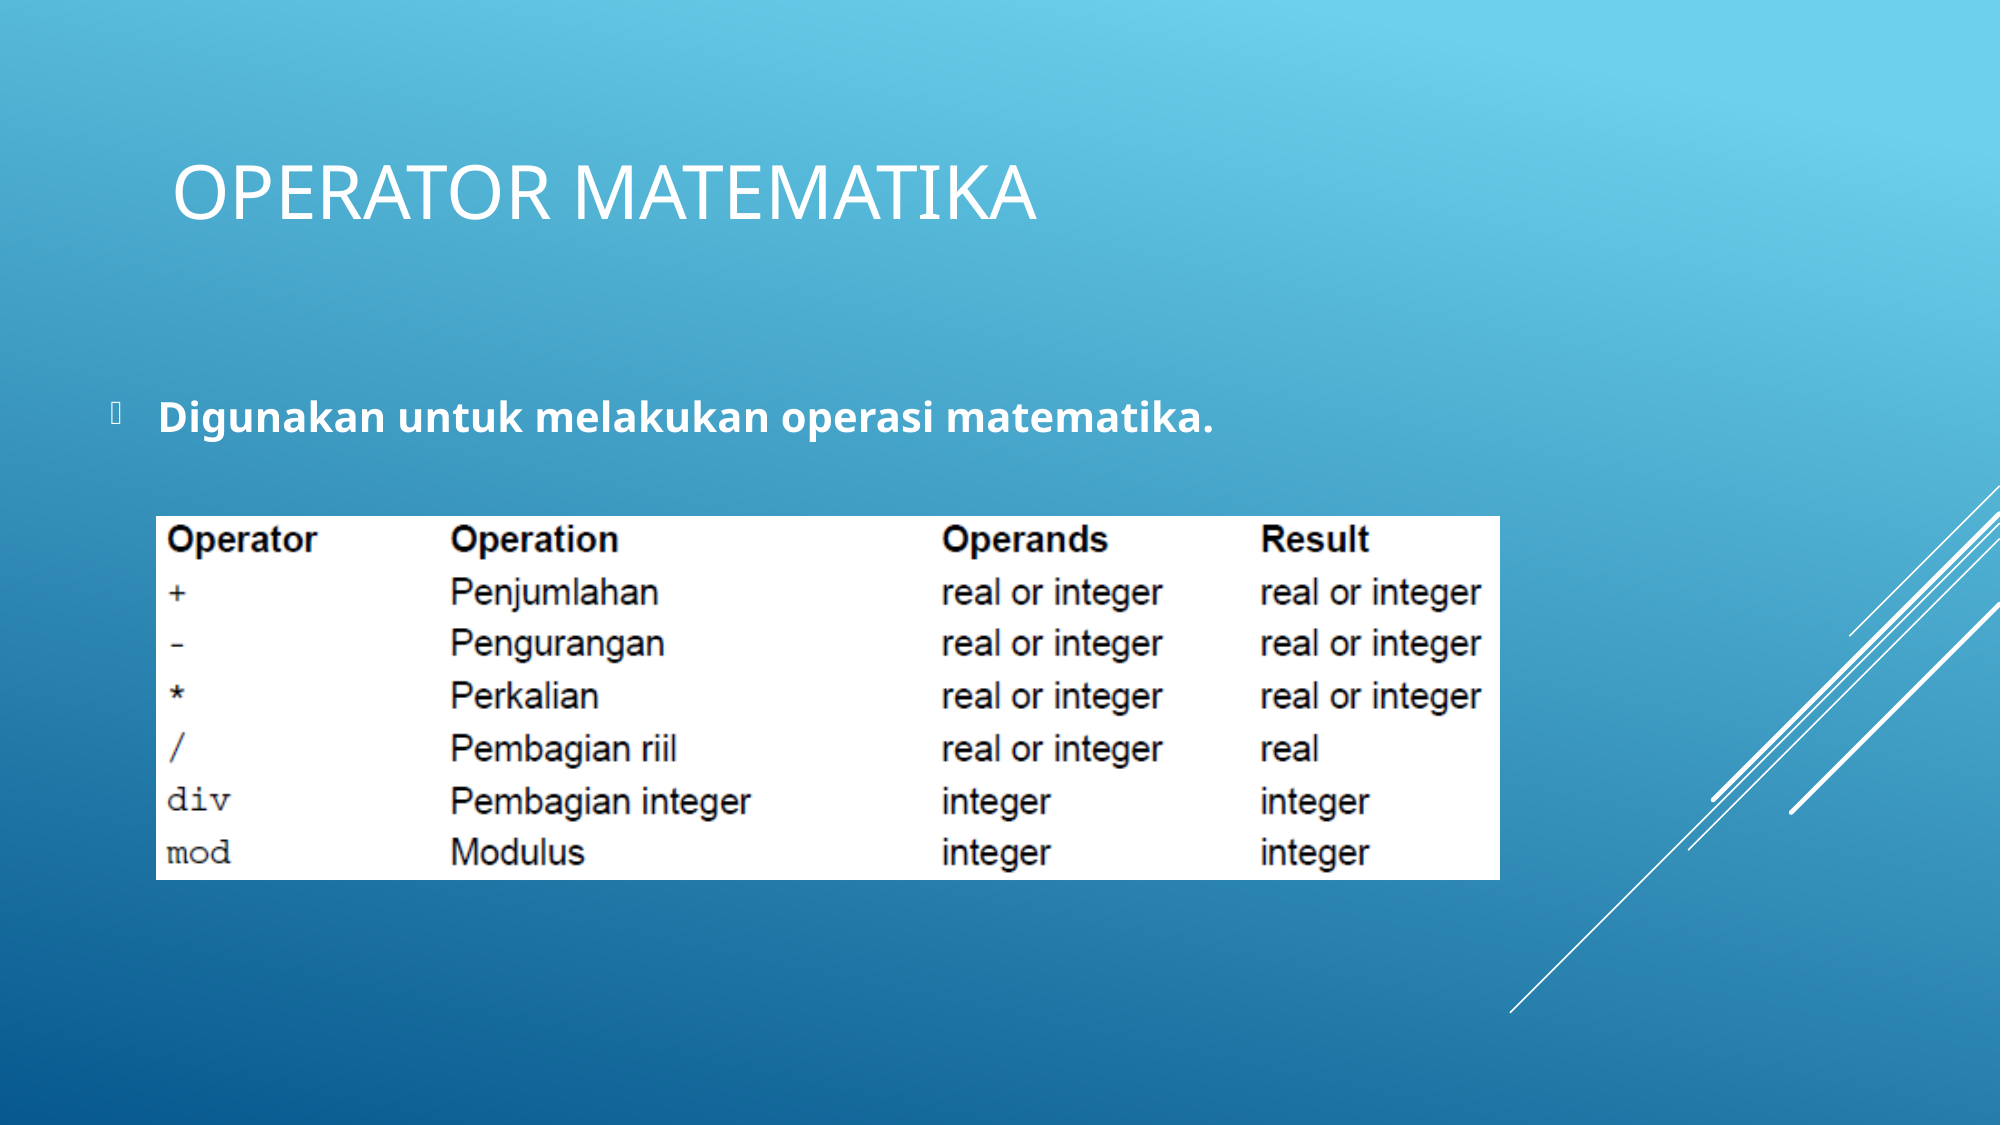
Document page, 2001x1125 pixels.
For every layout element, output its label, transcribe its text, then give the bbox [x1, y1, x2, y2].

picture [155, 516, 1500, 880]
list Digunakan untuk melakukan operasi matematika. [95, 357, 1905, 546]
title Operator Matematika [156, 66, 1557, 314]
